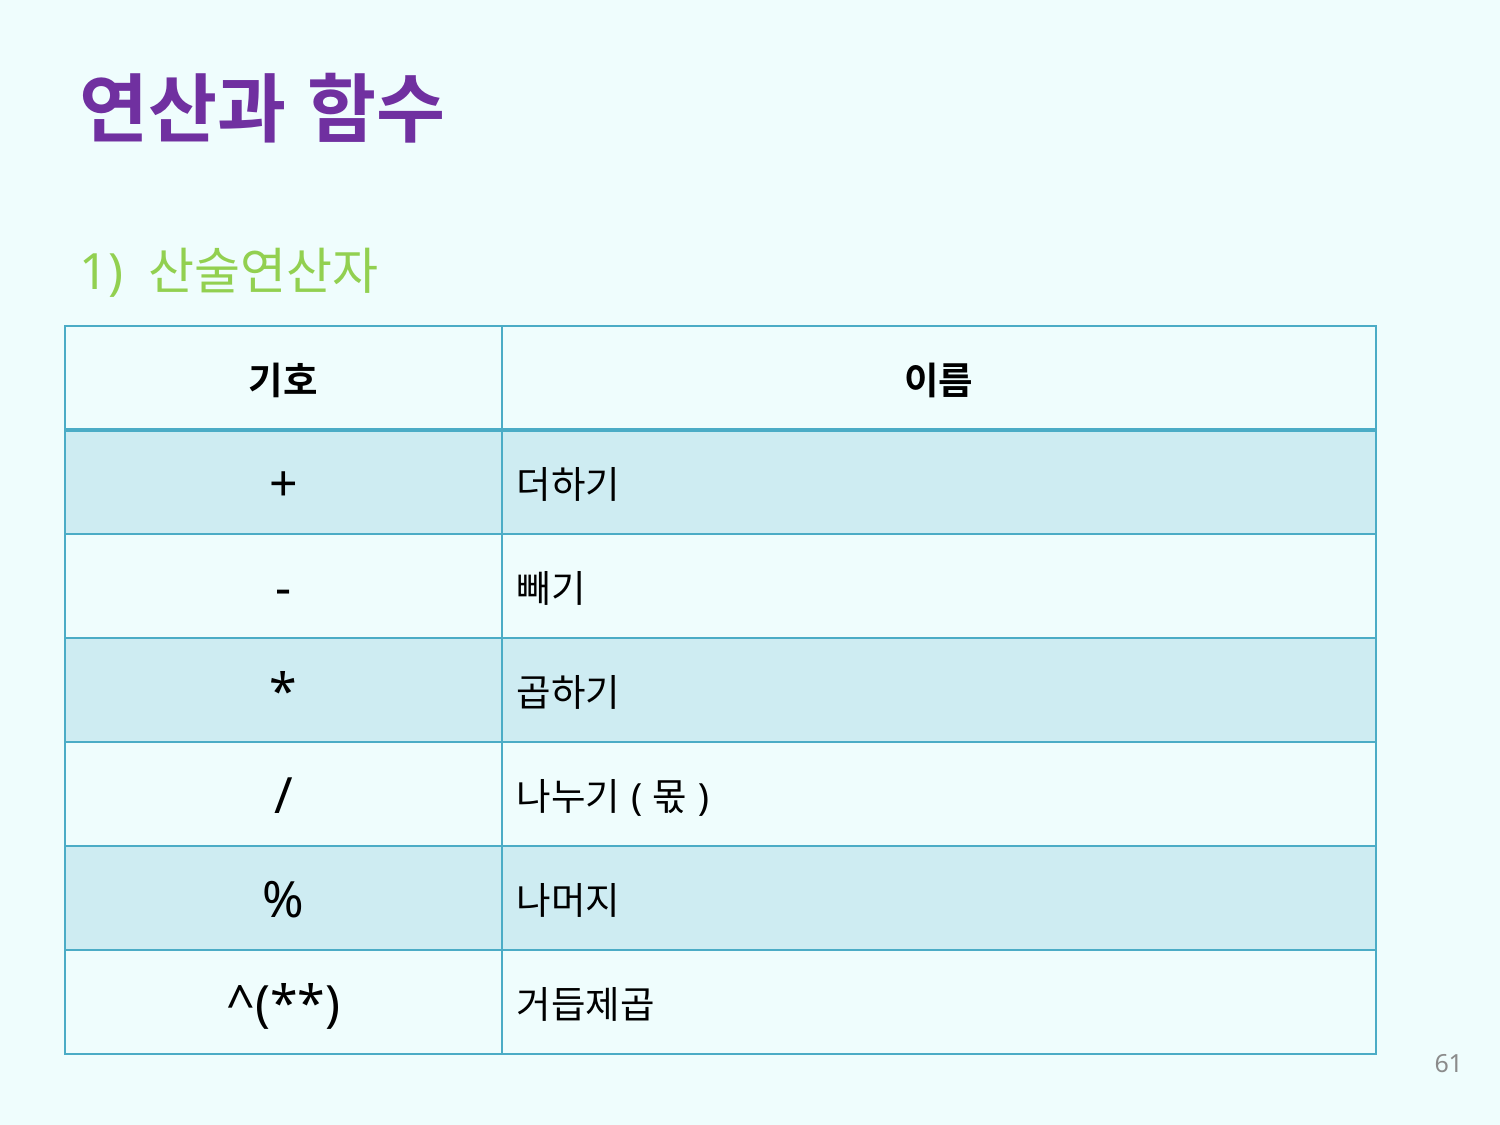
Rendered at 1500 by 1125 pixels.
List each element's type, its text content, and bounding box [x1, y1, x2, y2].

slide_number 61 [1128, 1035, 1478, 1095]
table_cell 빼기 [503, 535, 1375, 637]
table_cell 나머지 [503, 847, 1375, 949]
table_header 이름 [503, 327, 1375, 428]
table_cell 거듭제곱 [503, 951, 1375, 1053]
table_cell ^(**) [66, 951, 501, 1053]
table_cell 더하기 [503, 432, 1375, 533]
table_cell - [66, 535, 501, 637]
text_box 1) 산술연산자 [64, 231, 597, 307]
table_cell 나누기(몫) [503, 743, 1375, 845]
table_header 기호 [66, 327, 501, 428]
table_cell / [66, 743, 501, 845]
table_cell * [66, 639, 501, 741]
table_cell + [66, 432, 501, 533]
table_cell % [66, 847, 501, 949]
text_box 연산과 함수 [64, 54, 1010, 205]
table_cell 곱하기 [503, 639, 1375, 741]
